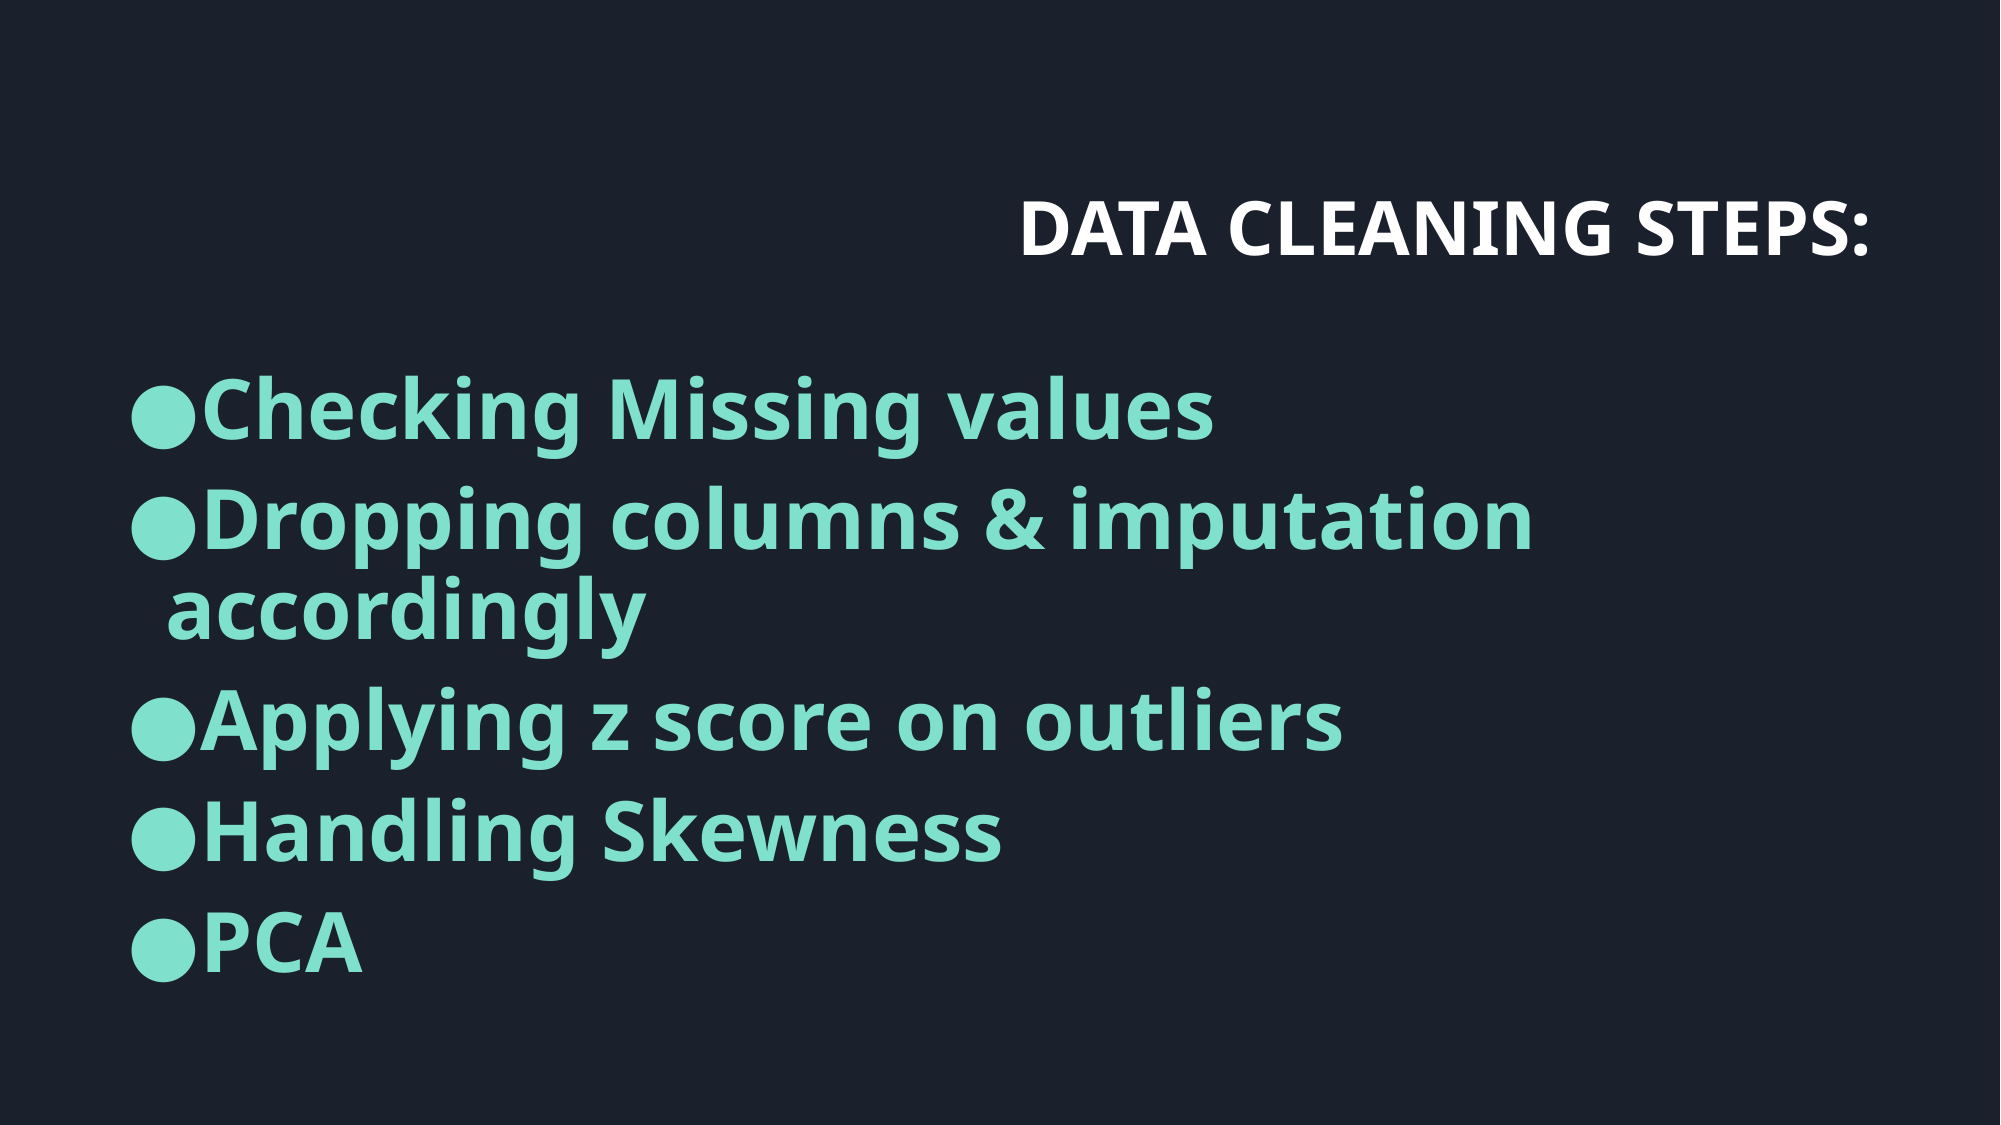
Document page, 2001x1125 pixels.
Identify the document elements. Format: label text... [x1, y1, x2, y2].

list Checking Missing values Dropping columns & imputation accordingly Applying z score on outliers Handling Skewness PCA [112, 360, 1888, 1021]
title DATA CLEANING STEPS: [474, 125, 1888, 338]
